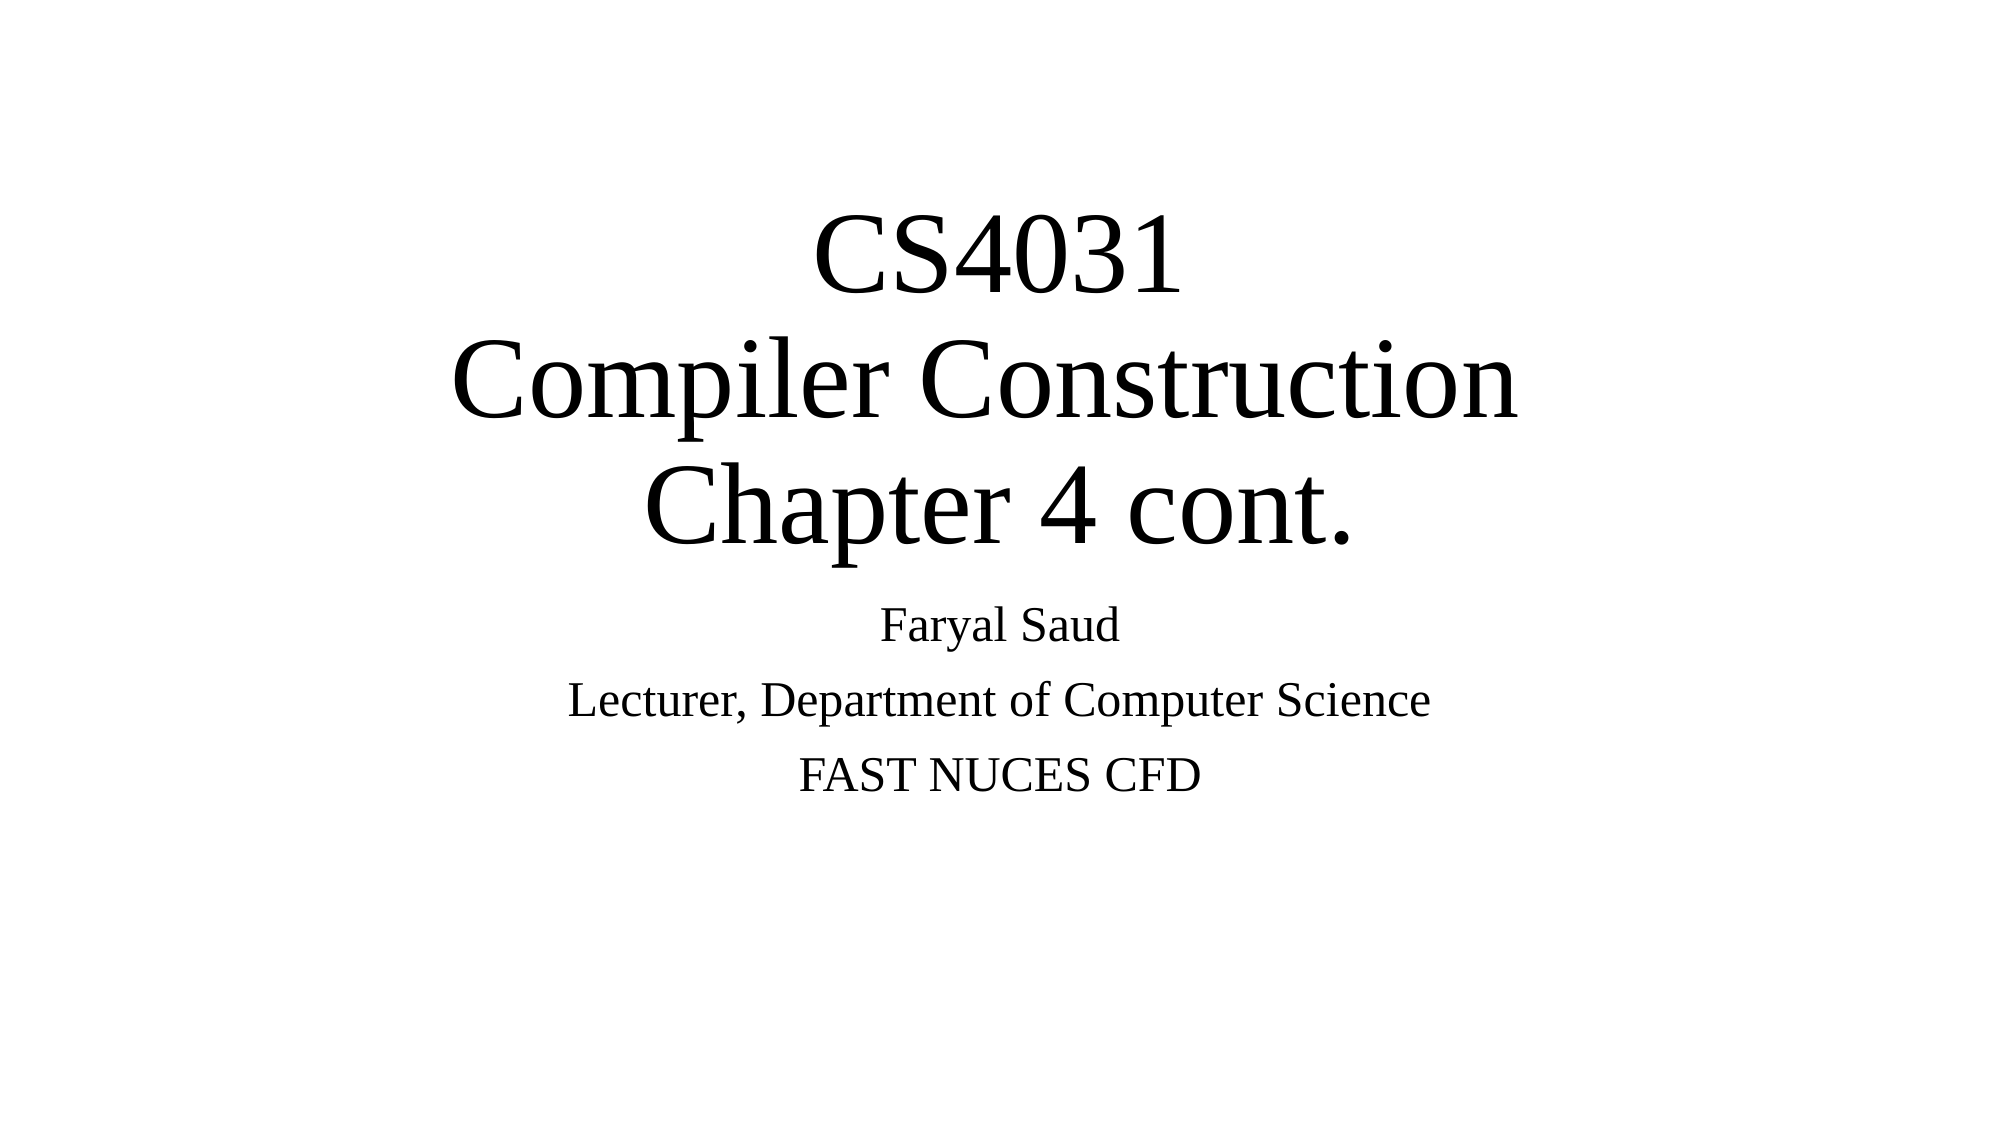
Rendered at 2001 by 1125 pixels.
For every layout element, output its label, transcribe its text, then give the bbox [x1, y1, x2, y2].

subtitle Faryal Saud Lecturer, Department of Computer Science FAST NUCES CFD [249, 590, 1750, 863]
title CS4031 Compiler Construction Chapter 4 cont. [249, 184, 1750, 576]
